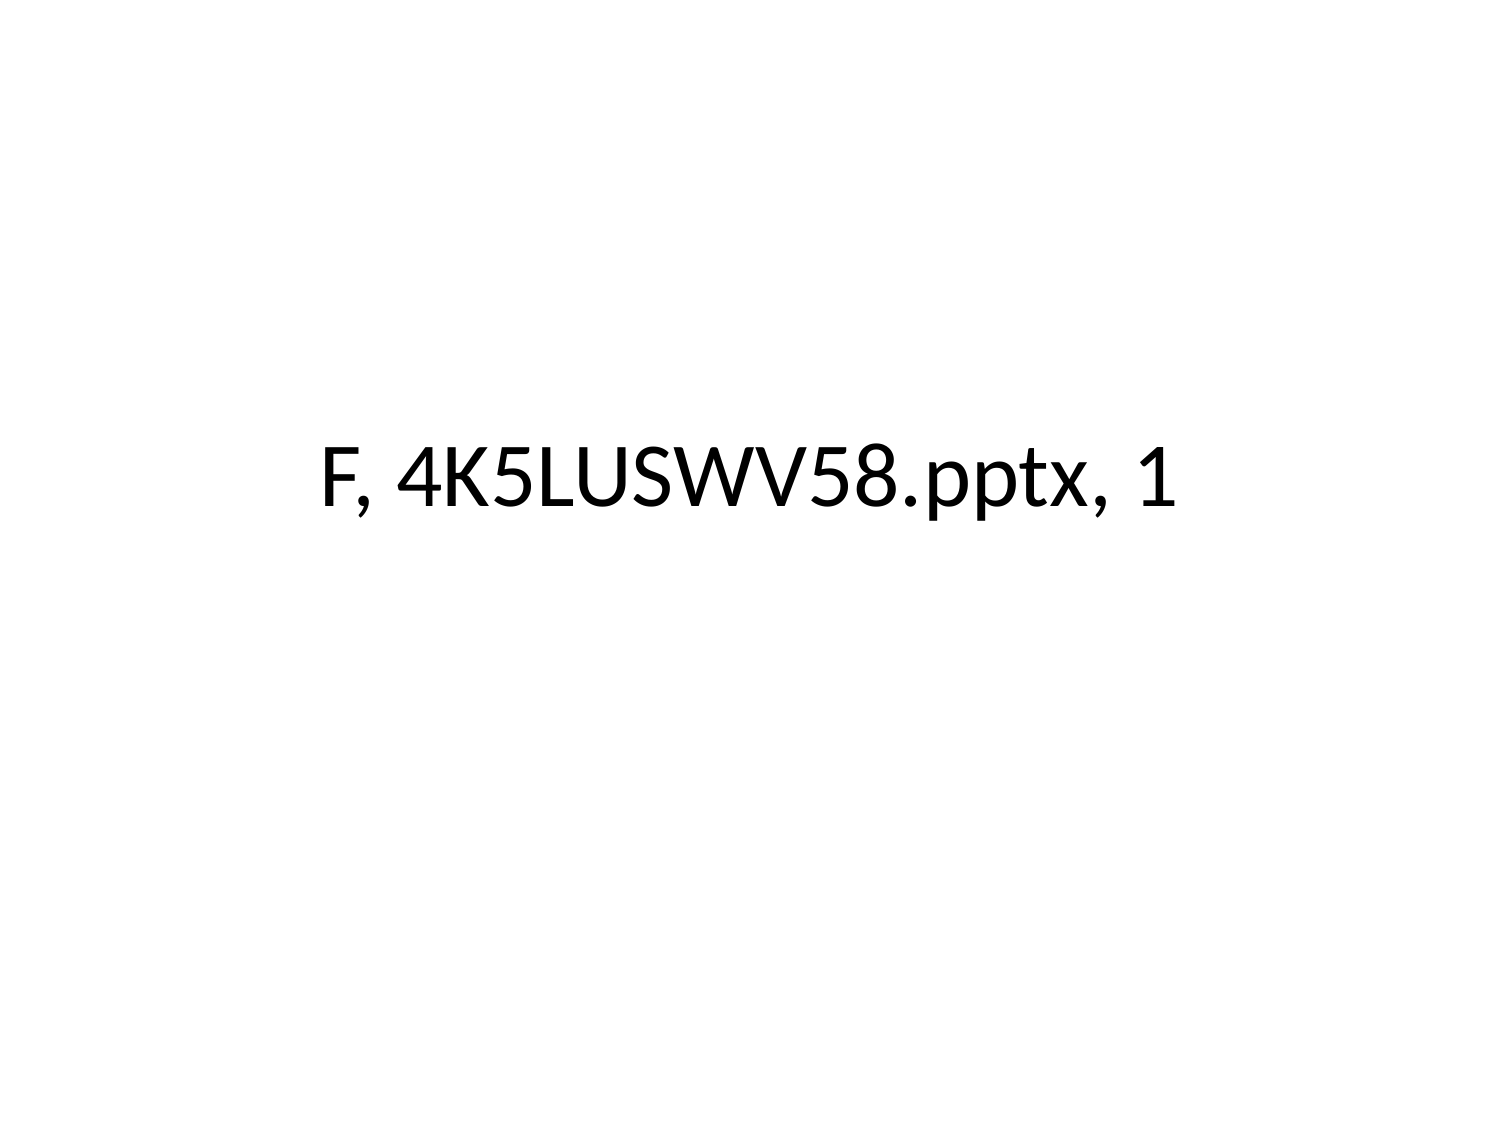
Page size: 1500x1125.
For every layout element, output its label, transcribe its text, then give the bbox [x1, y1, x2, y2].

title F, 4K5LUSWV58.pptx, 1 [112, 349, 1388, 591]
